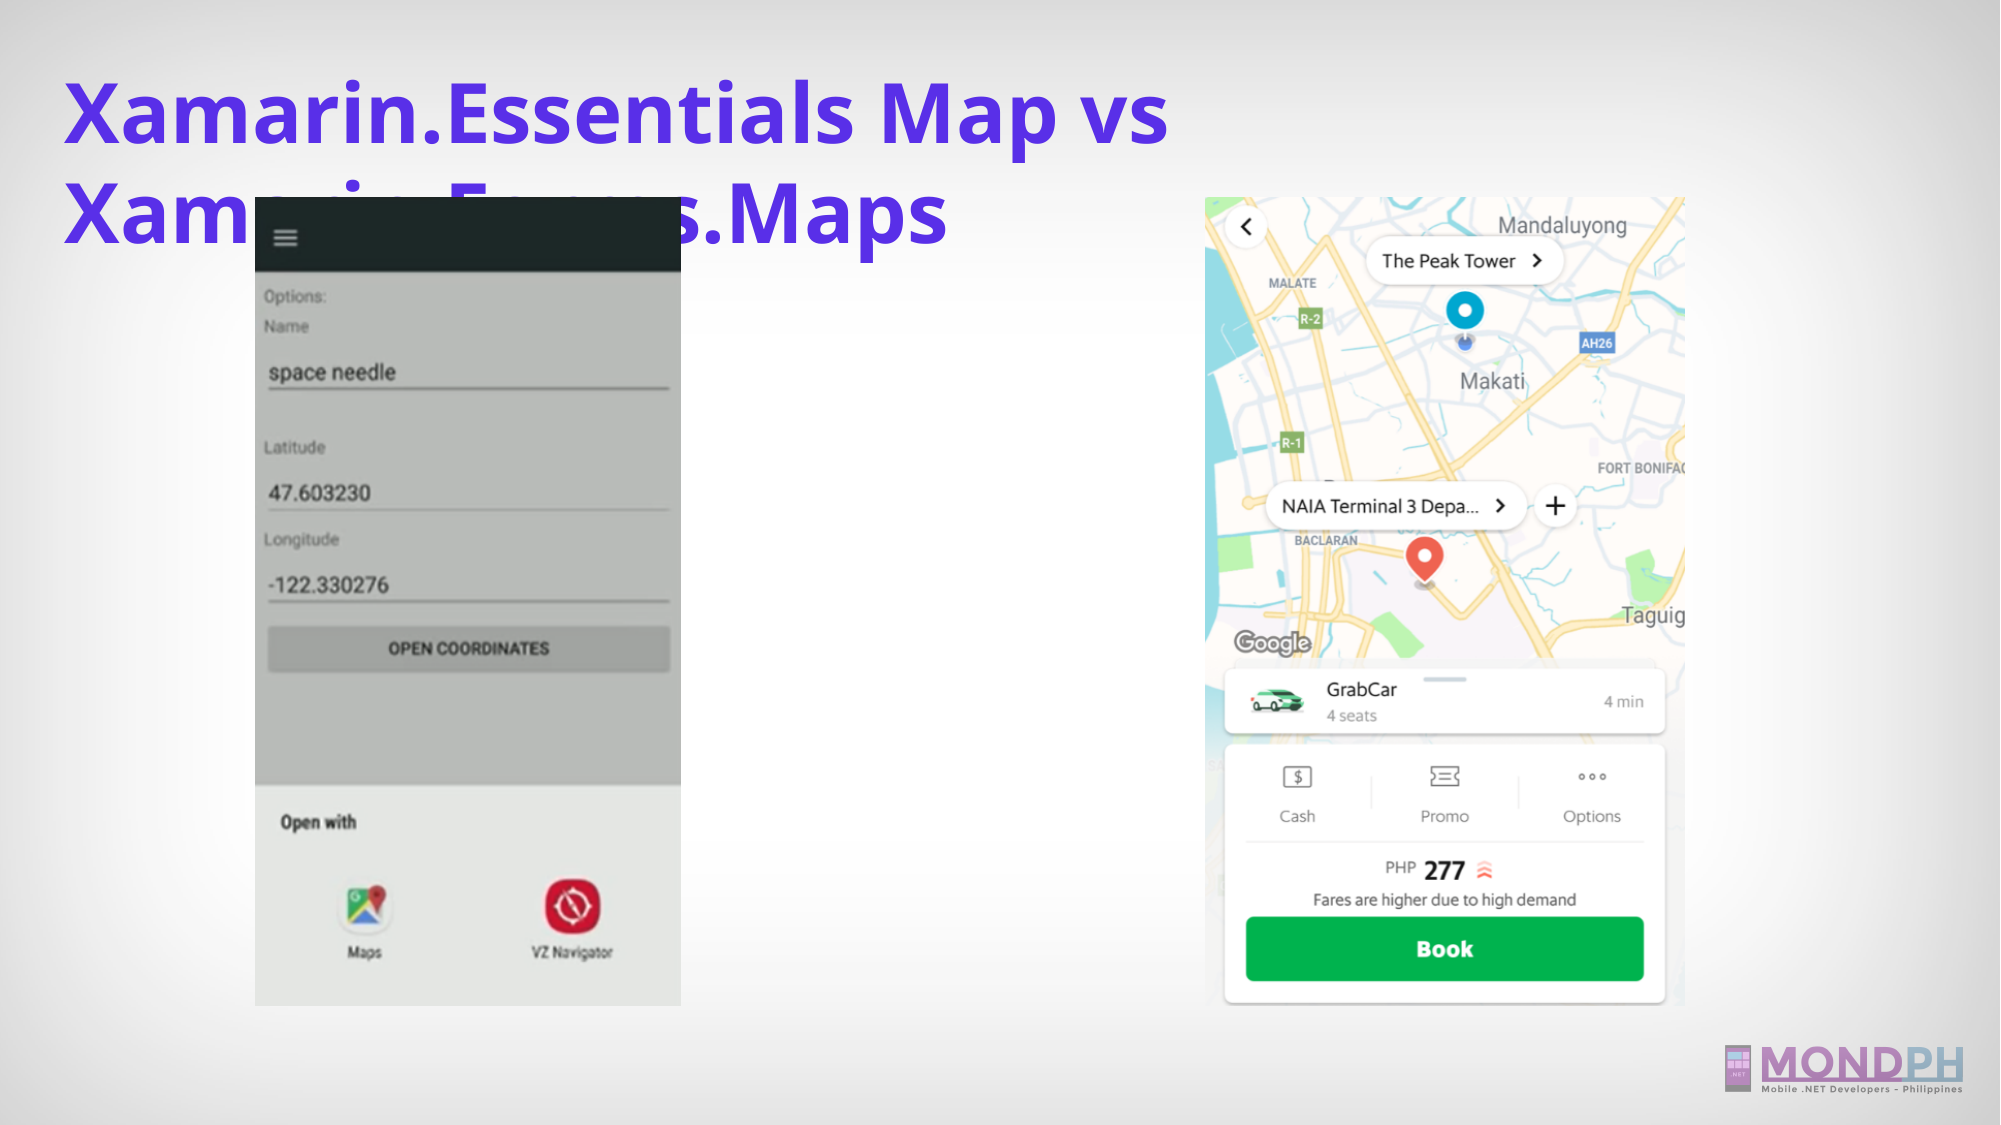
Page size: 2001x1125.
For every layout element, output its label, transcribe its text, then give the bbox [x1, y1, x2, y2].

text_box Xamarin.Essentials Map vs Xamarin.Forms.Maps [50, 52, 1950, 268]
picture [0, 0, 2000, 1125]
